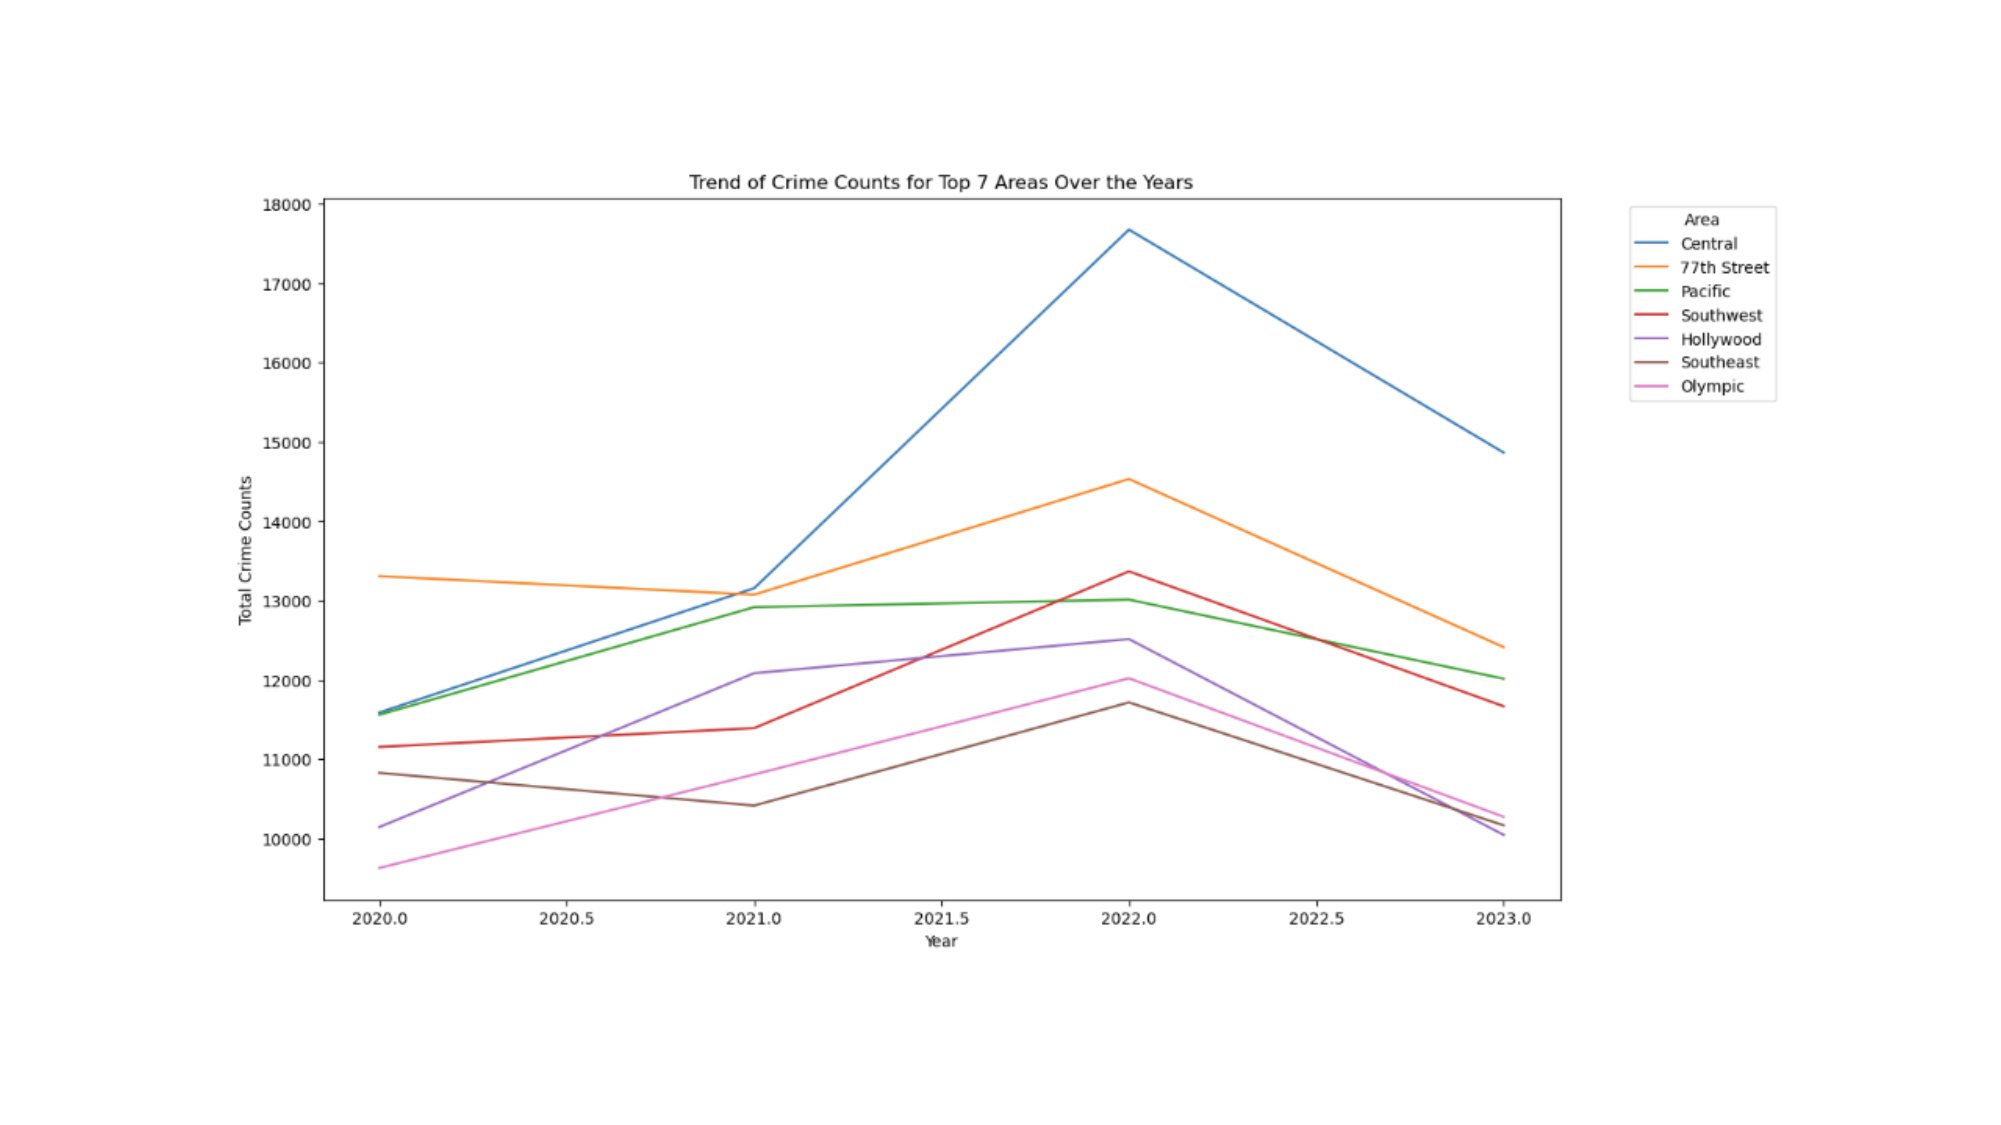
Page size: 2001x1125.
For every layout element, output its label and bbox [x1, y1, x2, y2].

picture [211, 161, 1789, 964]
